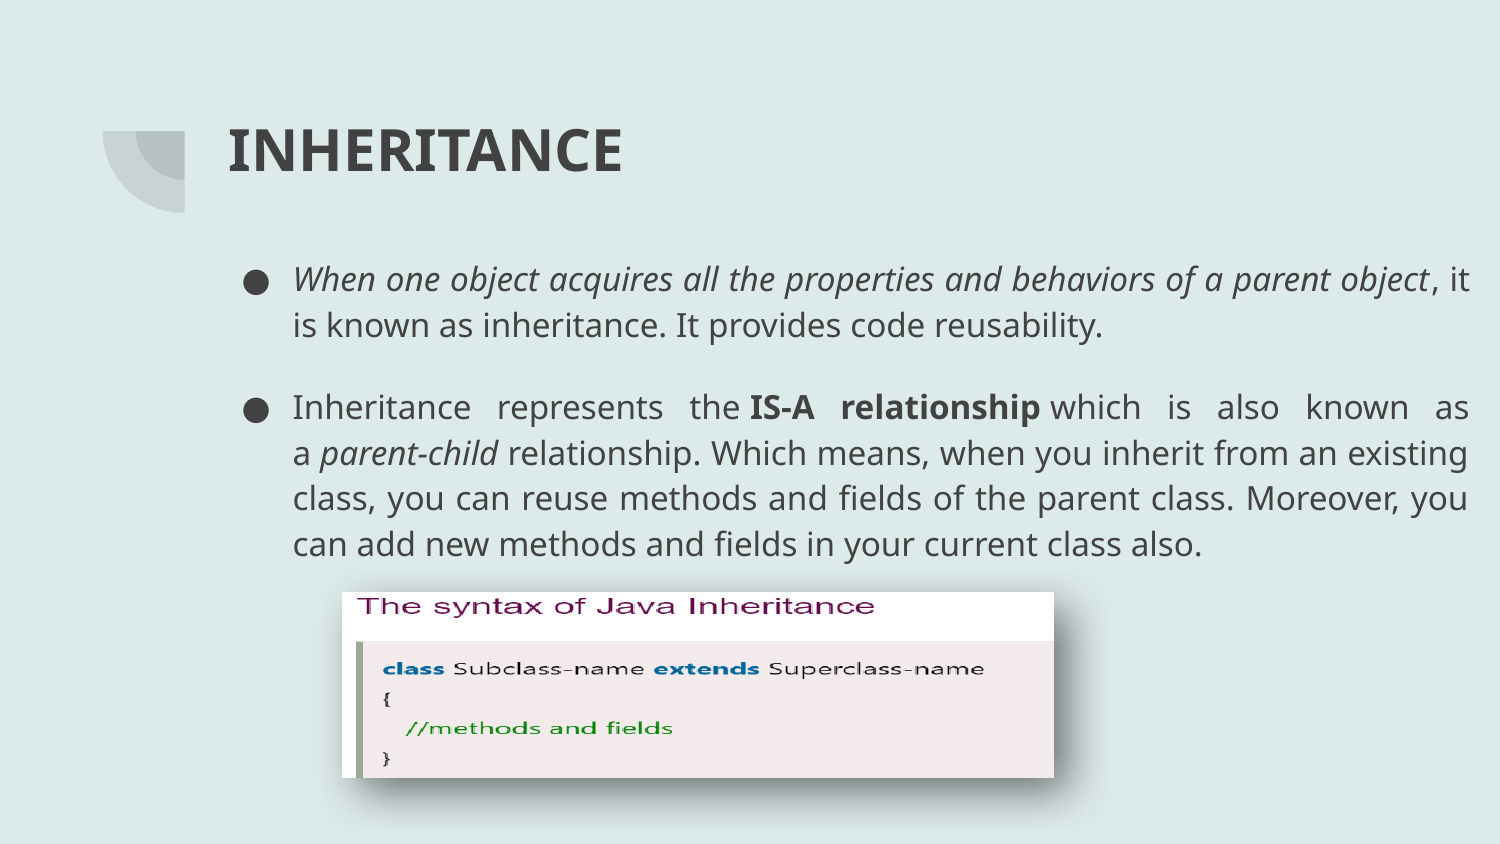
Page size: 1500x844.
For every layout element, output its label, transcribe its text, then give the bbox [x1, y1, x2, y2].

picture [342, 592, 1055, 778]
list When one object acquires all the properties and behaviors of a parent object, it is known as inheritance. It provides code reusability. Inheritance represents the IS-A relationship which is also known as a parent-child relationship. Which means, when you inherit from an existing class, you can reuse methods and fields of the parent class. Moreover, you can add new methods and fields in your current class also. [202, 198, 1486, 670]
title INHERITANCE [213, 98, 1368, 198]
